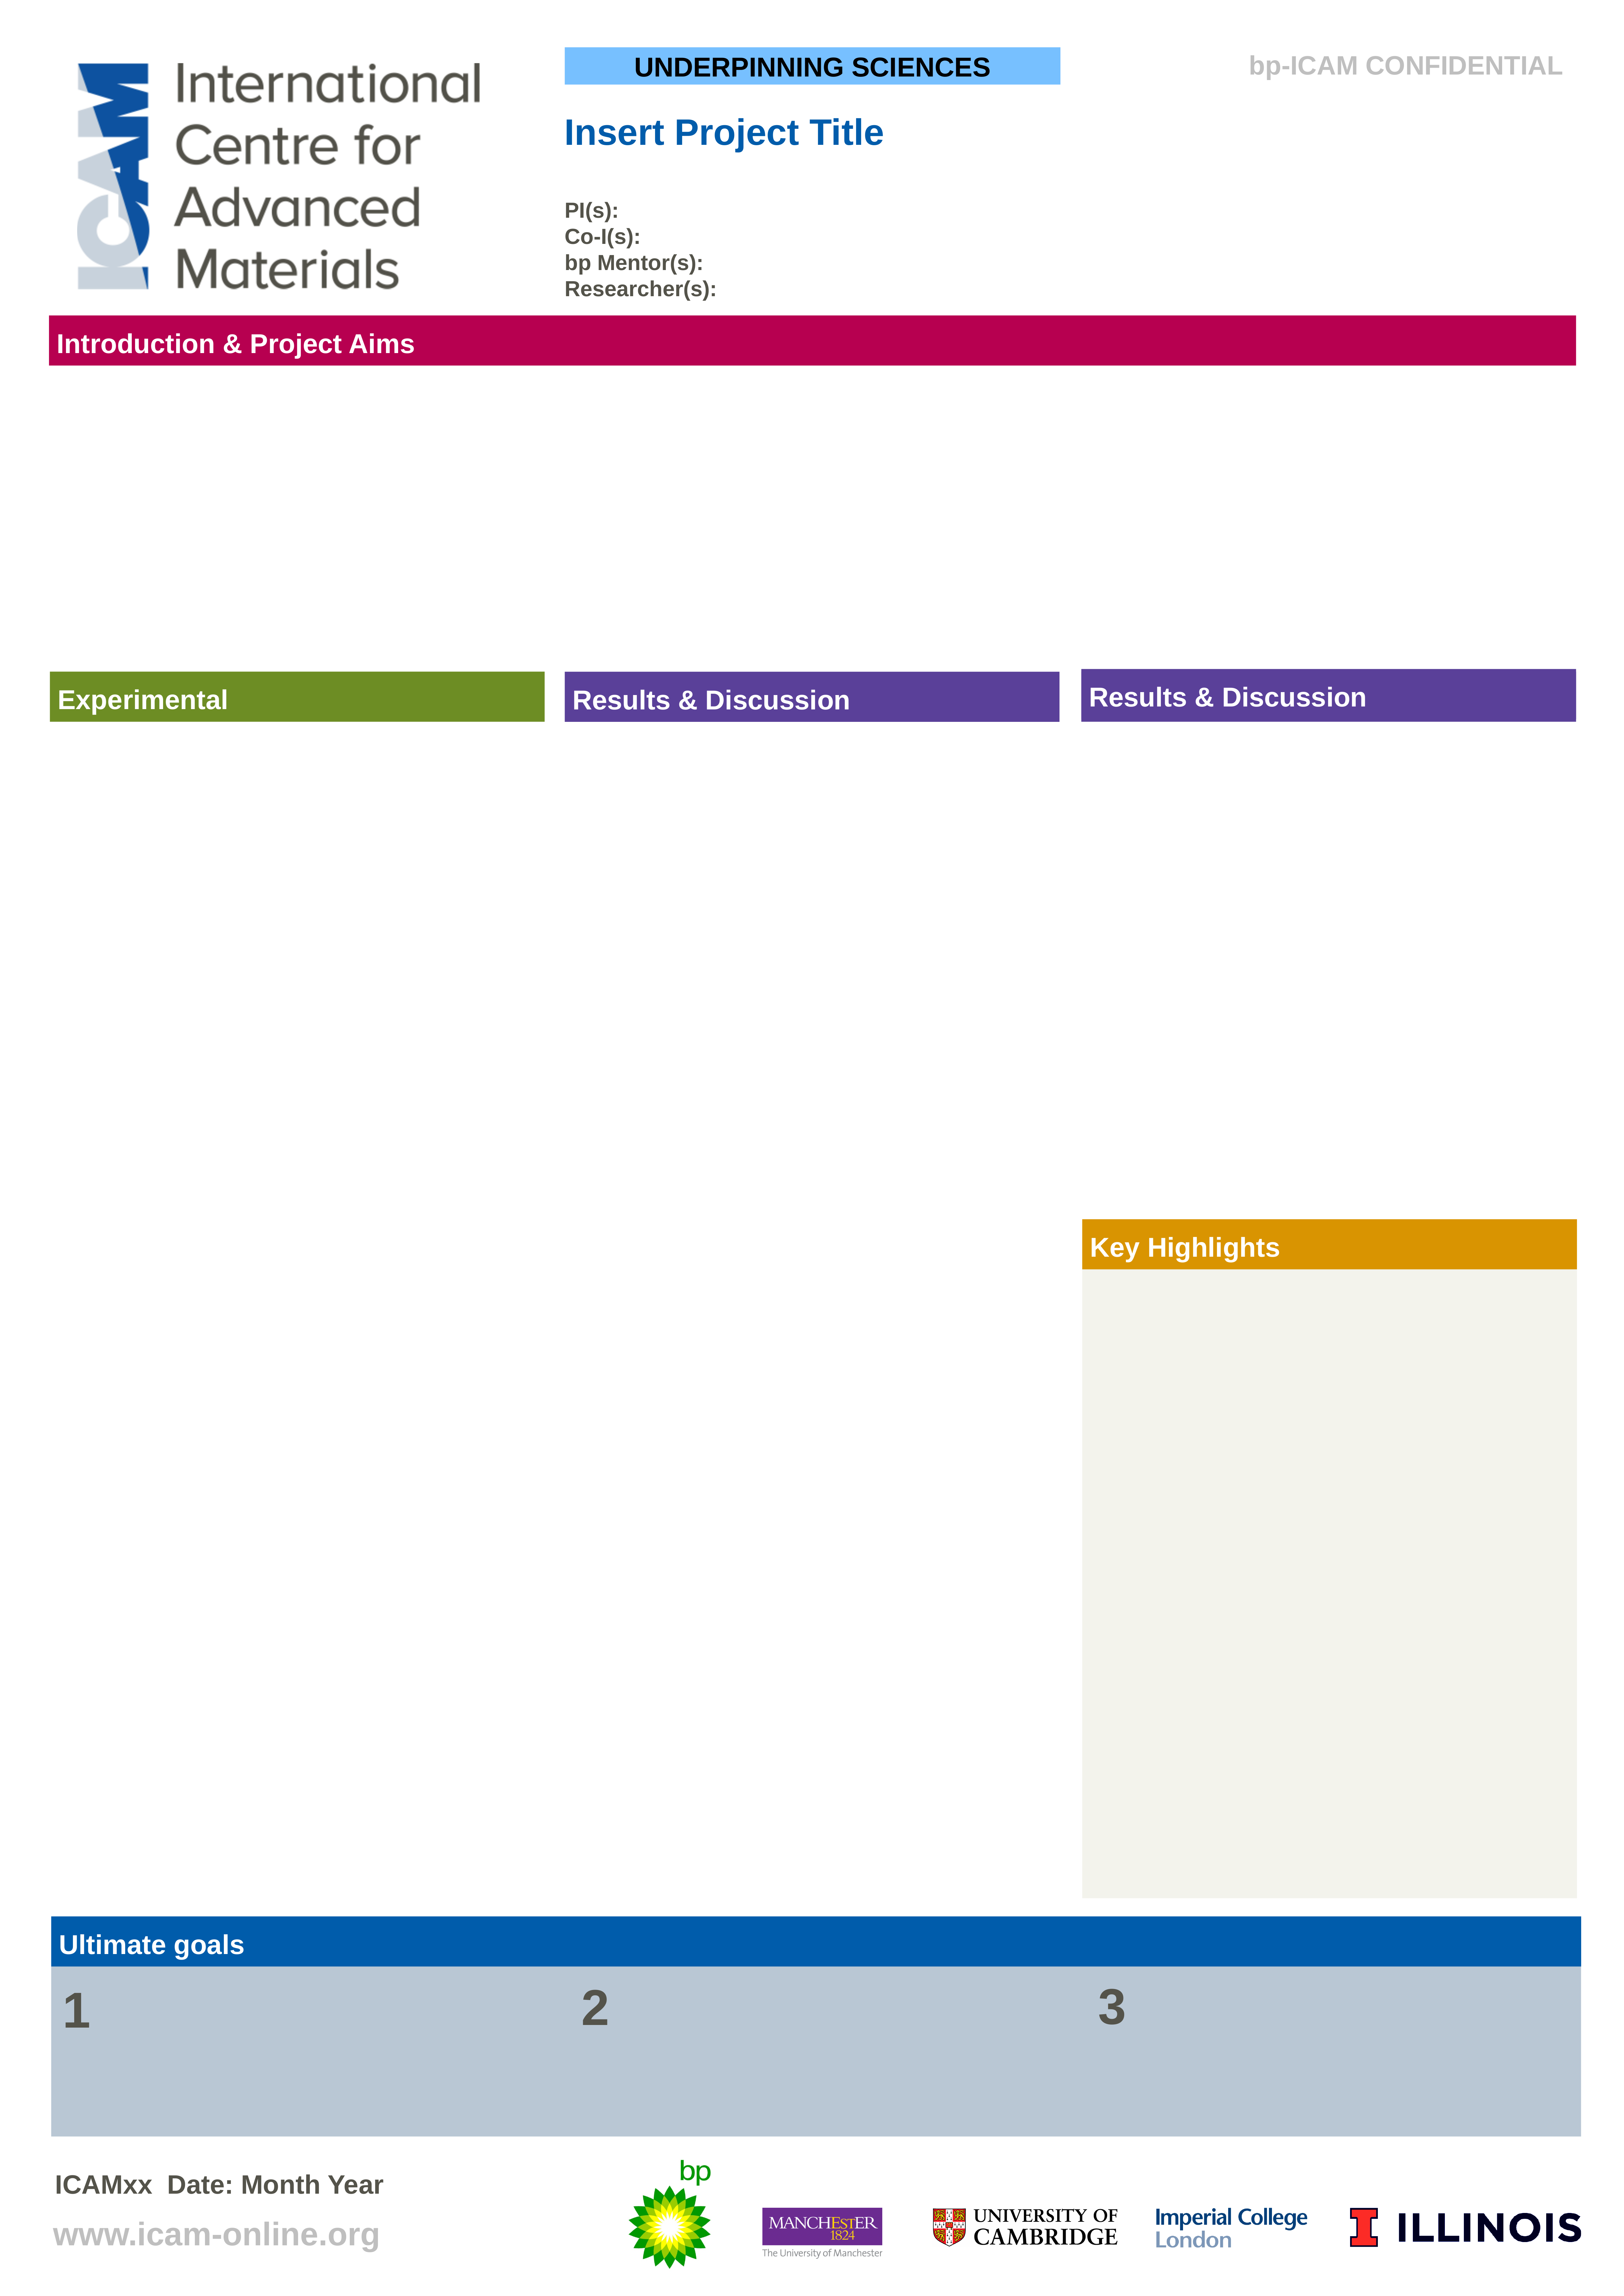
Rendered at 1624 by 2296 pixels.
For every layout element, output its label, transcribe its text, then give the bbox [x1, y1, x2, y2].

text_box Results & Discussion [565, 672, 1060, 722]
picture [1350, 2208, 1581, 2247]
picture [762, 2208, 882, 2259]
text_box Results & Discussion [1081, 669, 1576, 719]
text_box Key Highlights [1082, 1219, 1577, 1269]
title Insert Project Title [564, 84, 1577, 186]
list PI(s): Co-I(s): bp Mentor(s): Researcher(s): [565, 196, 1577, 302]
list ICAMxx Date: Month Year [55, 2167, 499, 2218]
list Introduction & Project Aims [49, 315, 1576, 366]
picture [77, 63, 480, 289]
picture [932, 2208, 1118, 2247]
list Ultimate goals [51, 1916, 1581, 1967]
list Experimental [50, 672, 545, 722]
list Results & Discussion [1081, 719, 1576, 722]
text_box UNDERPINNING SCIENCES [565, 47, 1060, 85]
picture [1156, 2208, 1307, 2248]
text_box [1082, 1269, 1577, 1898]
picture [627, 2155, 712, 2272]
